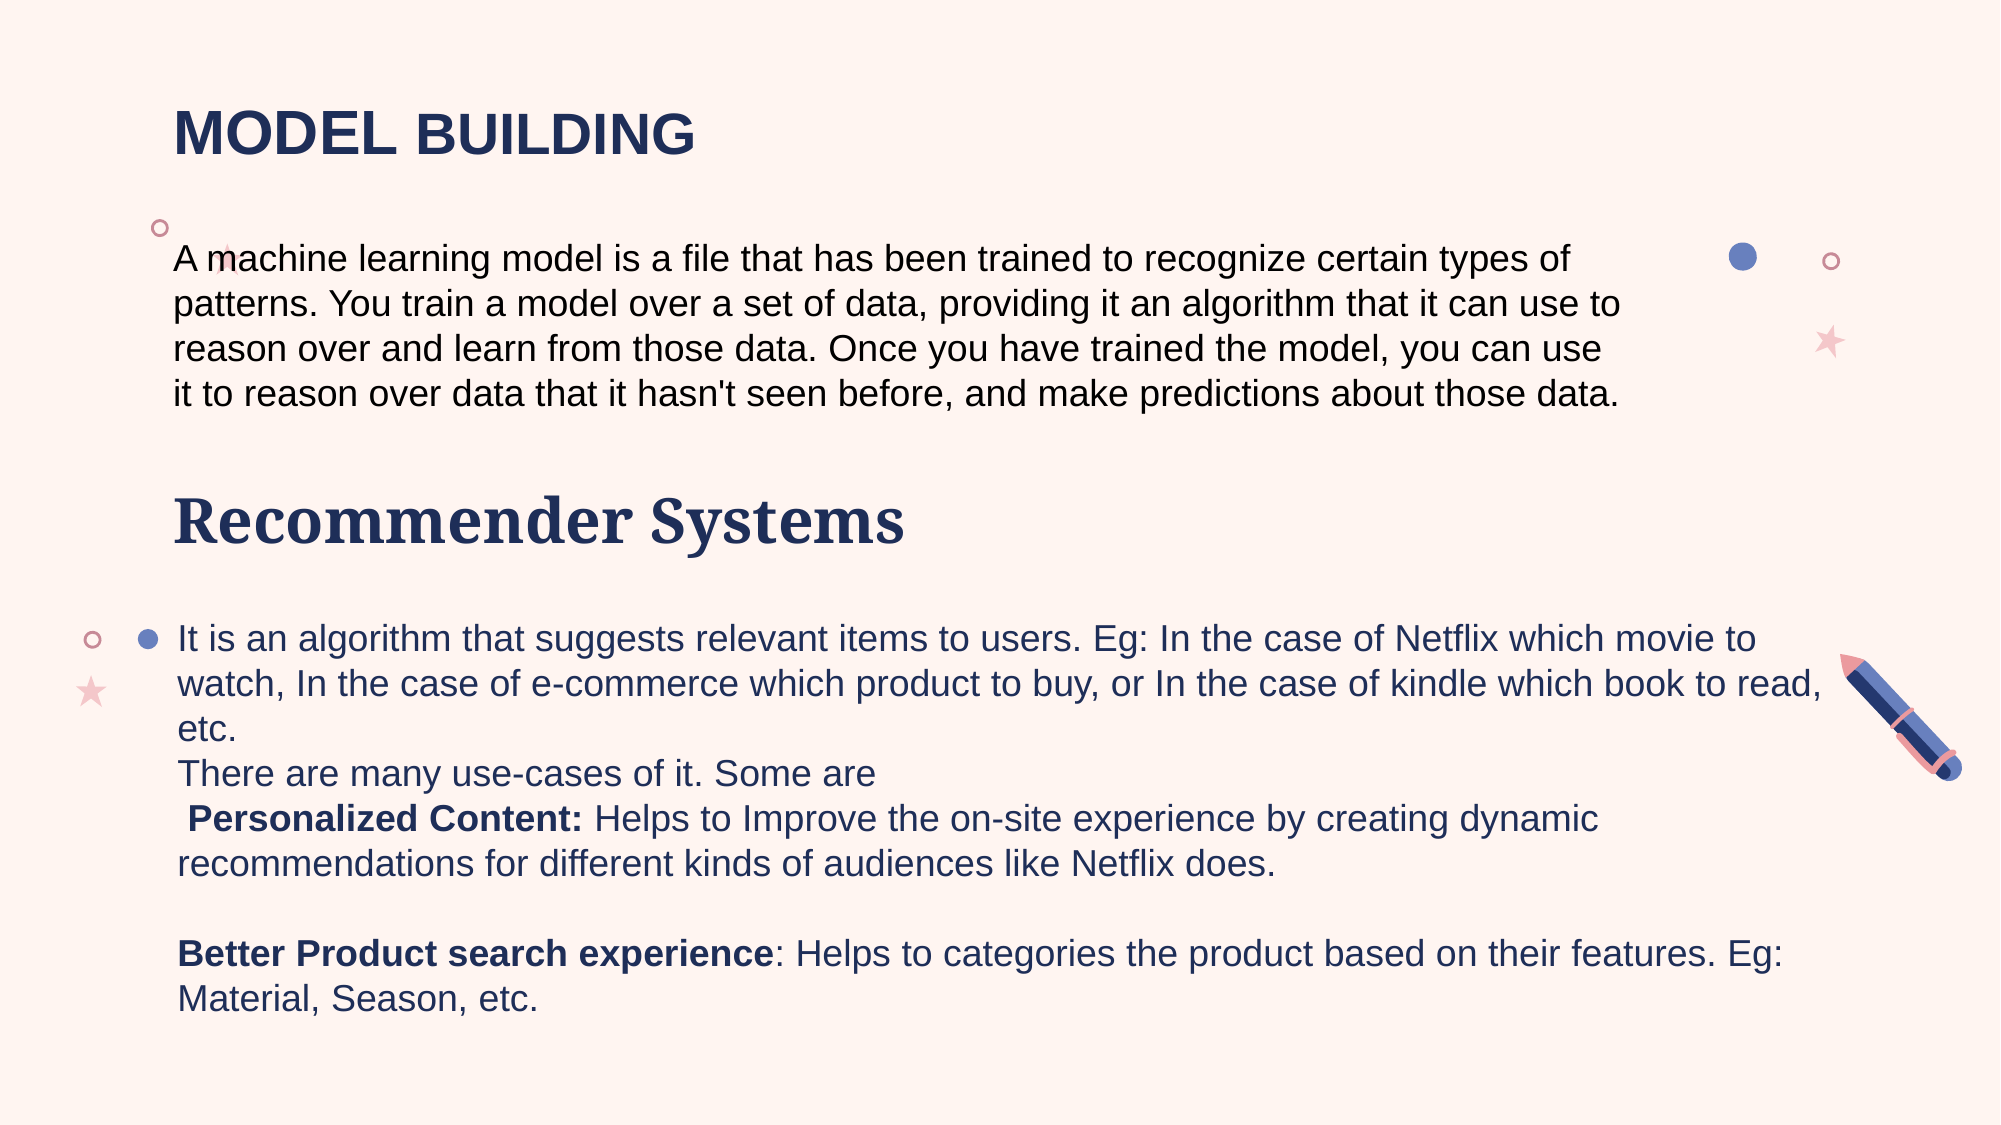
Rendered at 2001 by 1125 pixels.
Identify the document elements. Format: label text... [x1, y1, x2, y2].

text_box A machine learning model is a file that has been trained to recognize certain types of patterns. You train a model over a set of data, providing it an algorithm that it can use to reason over and learn from those data. Once you have trained the model, you can use it to reason over data that it hasn't seen before, and make predictions about those data. [158, 226, 1646, 422]
title MODEL BUILDING [158, 77, 1842, 203]
text_box It is an algorithm that suggests relevant items to users. Eg: In the case of Netflix which movie to watch, In the case of e-commerce which product to buy, or In the case of kindle which book to read, etc. There are many use-cases of it. Some are Personalized Content: Helps to Improve the on-site experience by creating dynamic recommendations for different kinds of audiences like Netflix does. Better Product search experience: Helps to categories the product based on their features. Eg: Material, Season, etc. [162, 606, 1863, 1027]
text_box Recommender Systems [158, 473, 1470, 563]
